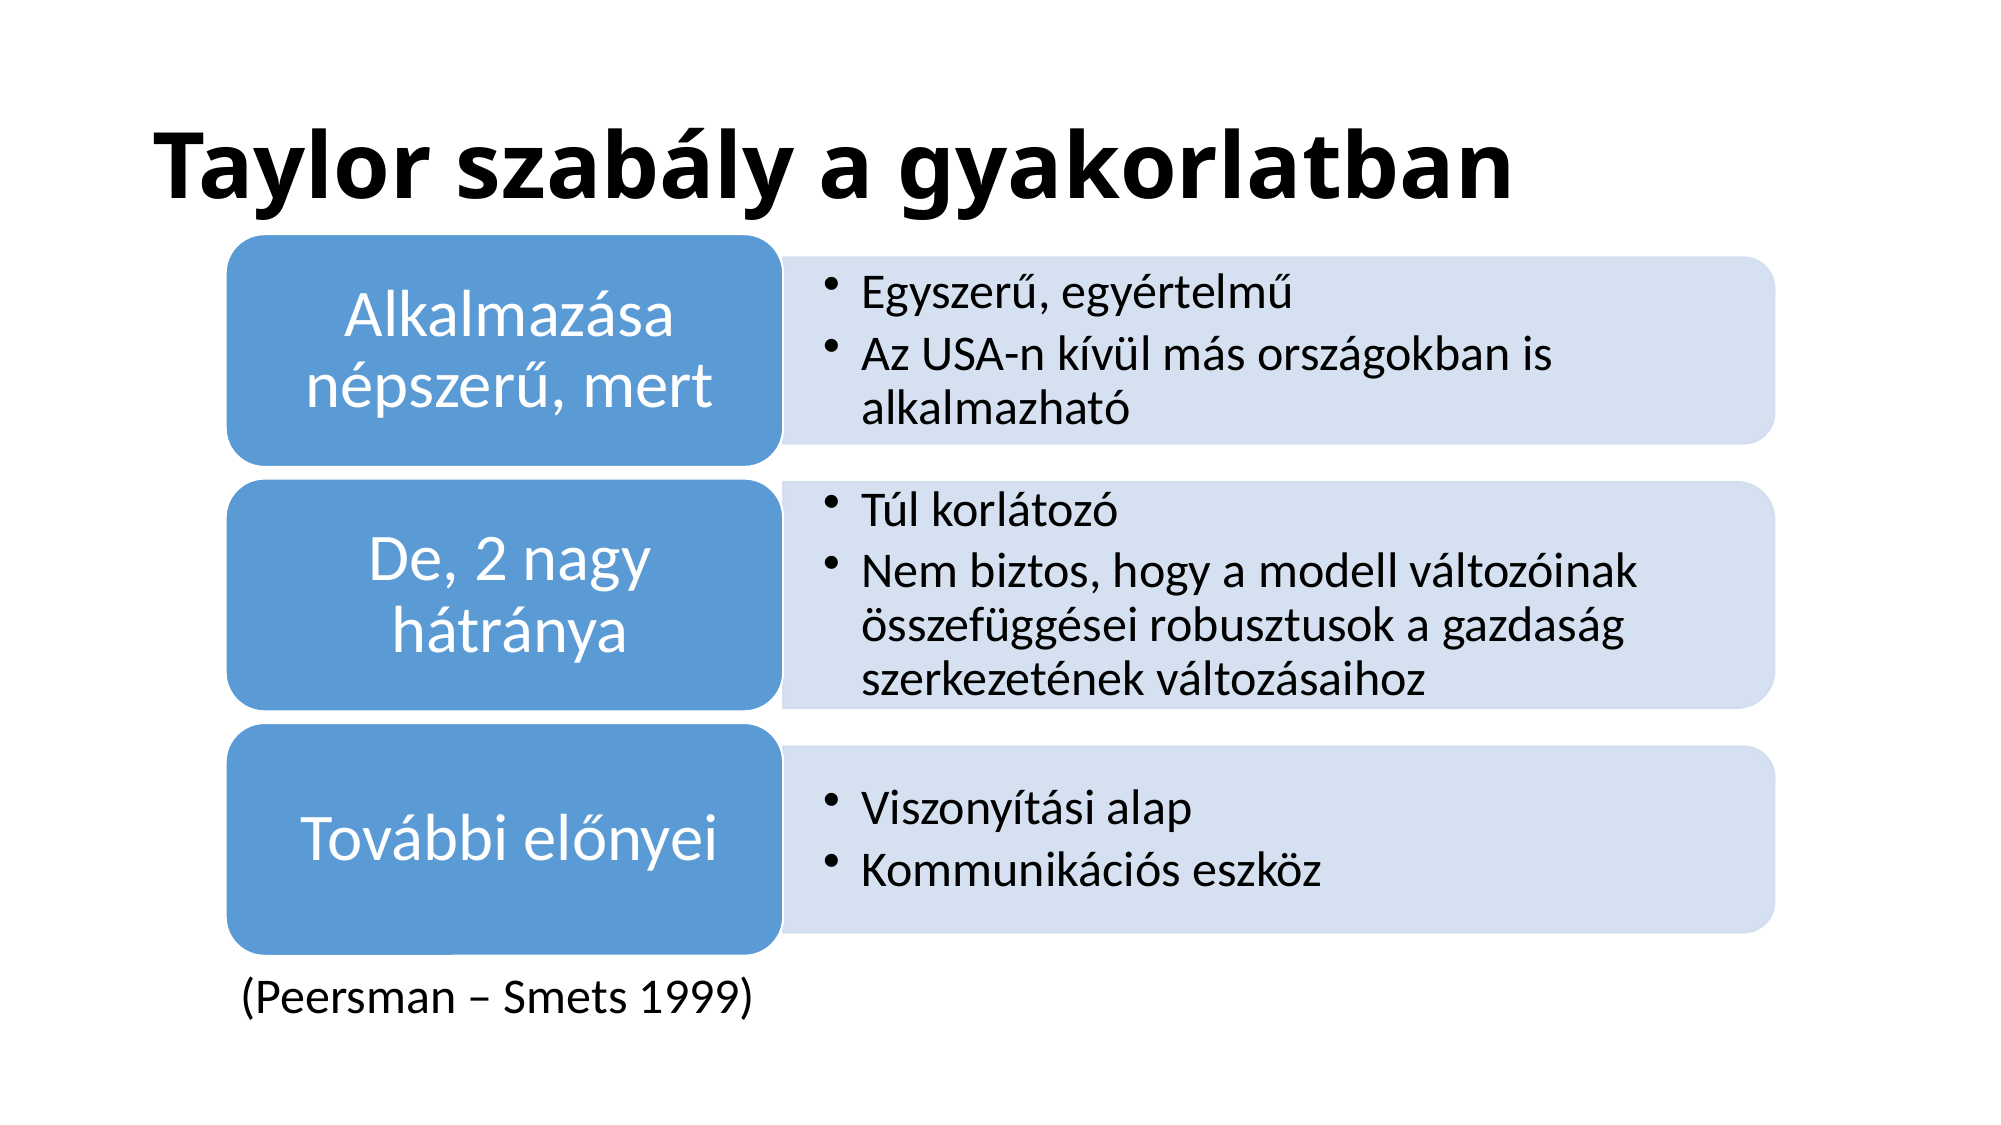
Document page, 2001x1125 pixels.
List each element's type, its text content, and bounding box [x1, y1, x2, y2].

title Taylor szabály a gyakorlatban [137, 59, 1863, 278]
text_box (Peersman – Smets 1999) [225, 957, 1124, 1031]
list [225, 233, 1775, 957]
